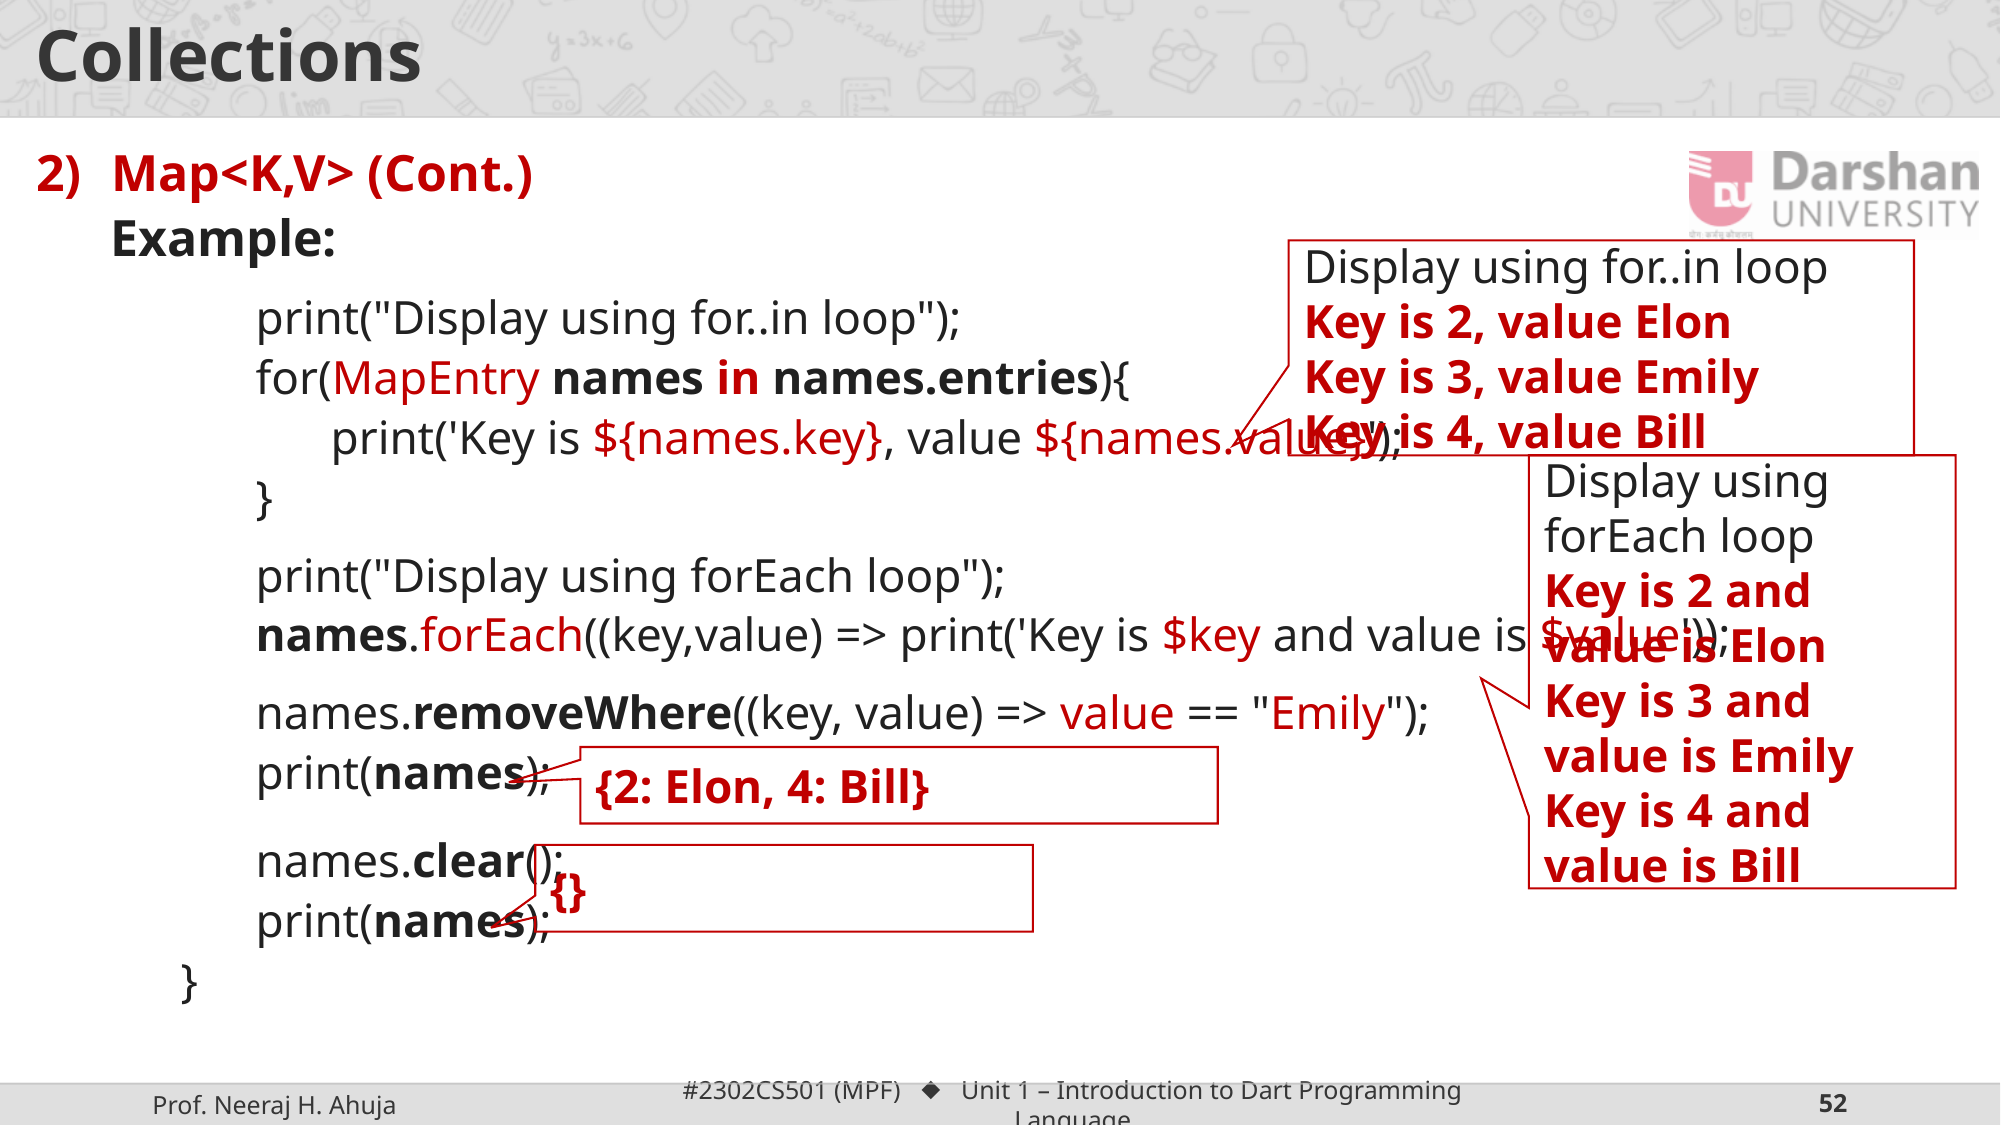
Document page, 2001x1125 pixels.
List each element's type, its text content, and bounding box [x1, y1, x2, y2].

text_box {} [491, 844, 1033, 932]
text_box Display using forEach loop Key is 2 and value is Elon Key is 3 and value is Emily Key is 4 and value is Bill [1481, 455, 1956, 889]
list Map<K,V> (Cont.) Example: print("Display using for..in loop"); for(MapEntry names in names.entries){ print('Key is ${names.key}, value ${names.value}'); } print("Display using forEach loop"); names.forEach((key,value) => print('Key is $key and value is $value')); names.removeWhere((key, value) => value == "Emily"); print(names); names.clear(); print(names); } [21, 141, 1979, 1059]
text_box Display using for..in loop Key is 2, value Elon Key is 3, value Emily Key is 4, value Bill [1233, 240, 1914, 456]
title Collections [0, 0, 2000, 117]
text_box {2: Elon, 4: Bill} [508, 746, 1218, 824]
